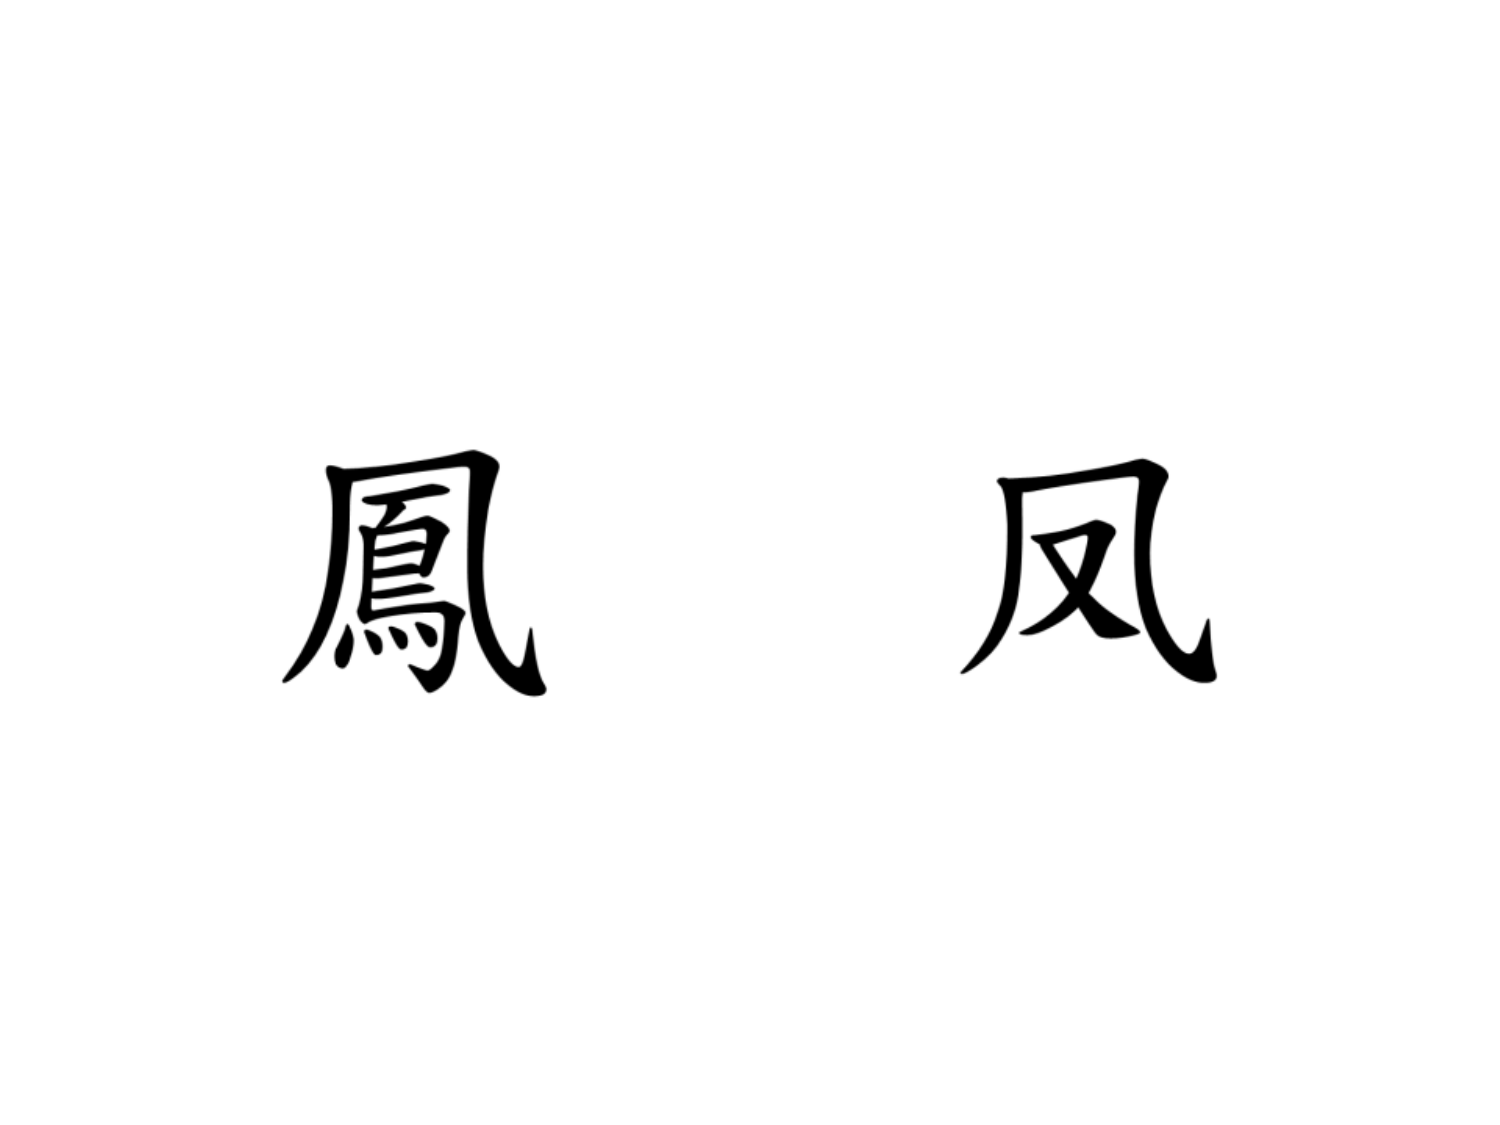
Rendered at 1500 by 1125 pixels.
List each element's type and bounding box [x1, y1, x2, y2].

picture [74, 298, 1426, 804]
